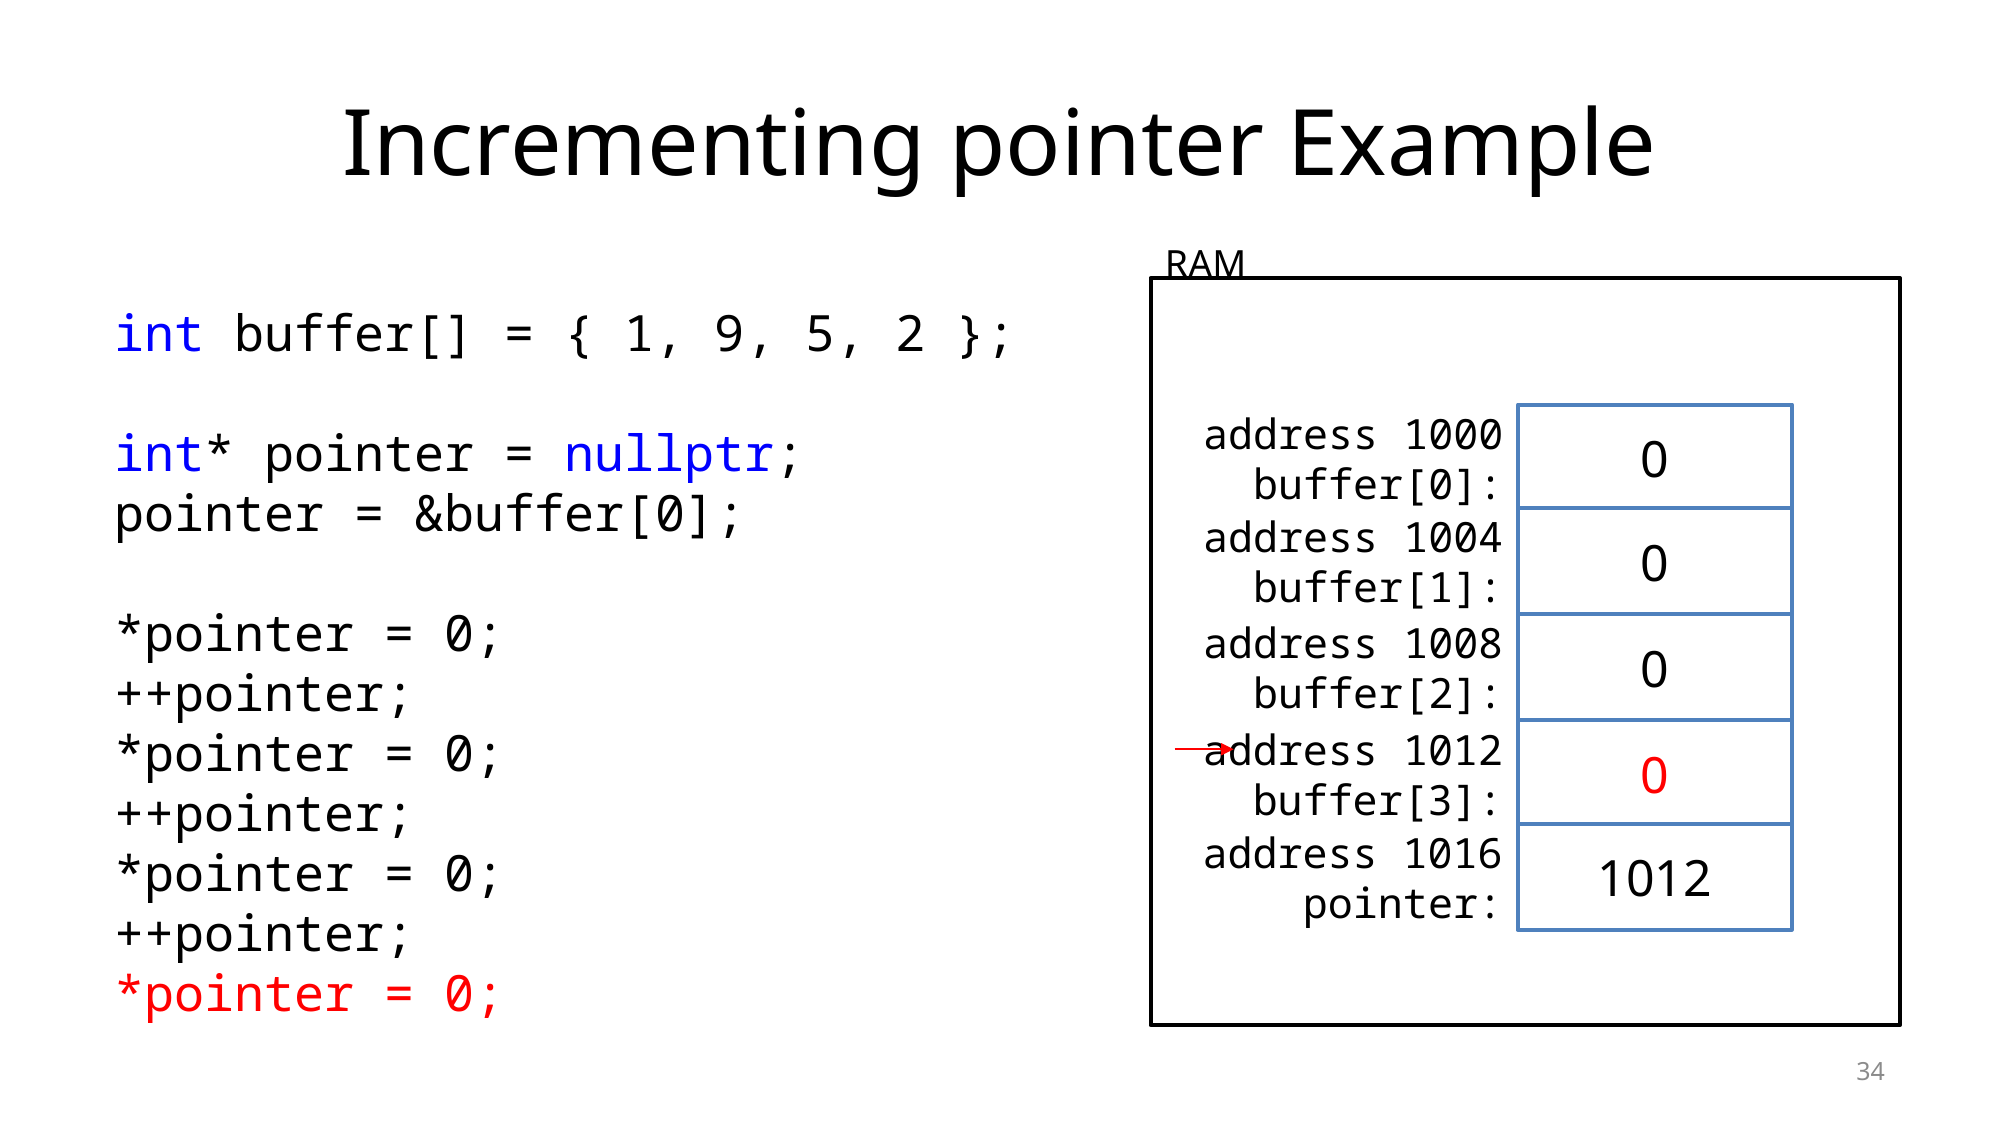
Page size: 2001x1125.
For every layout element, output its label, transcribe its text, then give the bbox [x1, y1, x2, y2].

text_box address 1004 buffer[1]: [1100, 503, 1518, 609]
text_box int buffer[] = { 1, 9, 5, 2 }; int* pointer = nullptr; pointer = &buffer[0]; *pointer = 0; ++pointer; *pointer = 0; ++pointer; *pointer = 0; ++pointer; *pointer = 0; [99, 294, 1100, 1029]
text_box [1149, 276, 1902, 1027]
text_box RAM [1150, 232, 1429, 293]
title Incrementing pointer Example [99, 45, 1900, 233]
text_box 0 [1518, 506, 1794, 612]
text_box address 1008 buffer[2]: [1100, 609, 1518, 715]
text_box address 1000 buffer[0]: [1100, 400, 1518, 503]
slide_number 34 [1433, 1042, 1900, 1103]
text_box address 1012 buffer[3]: [1100, 715, 1518, 819]
text_box 0 [1518, 718, 1794, 822]
text_box address 1016 pointer: [1100, 819, 1518, 935]
text_box 1012 [1518, 822, 1794, 932]
text_box 0 [1518, 612, 1794, 718]
text_box 0 [1518, 403, 1794, 506]
